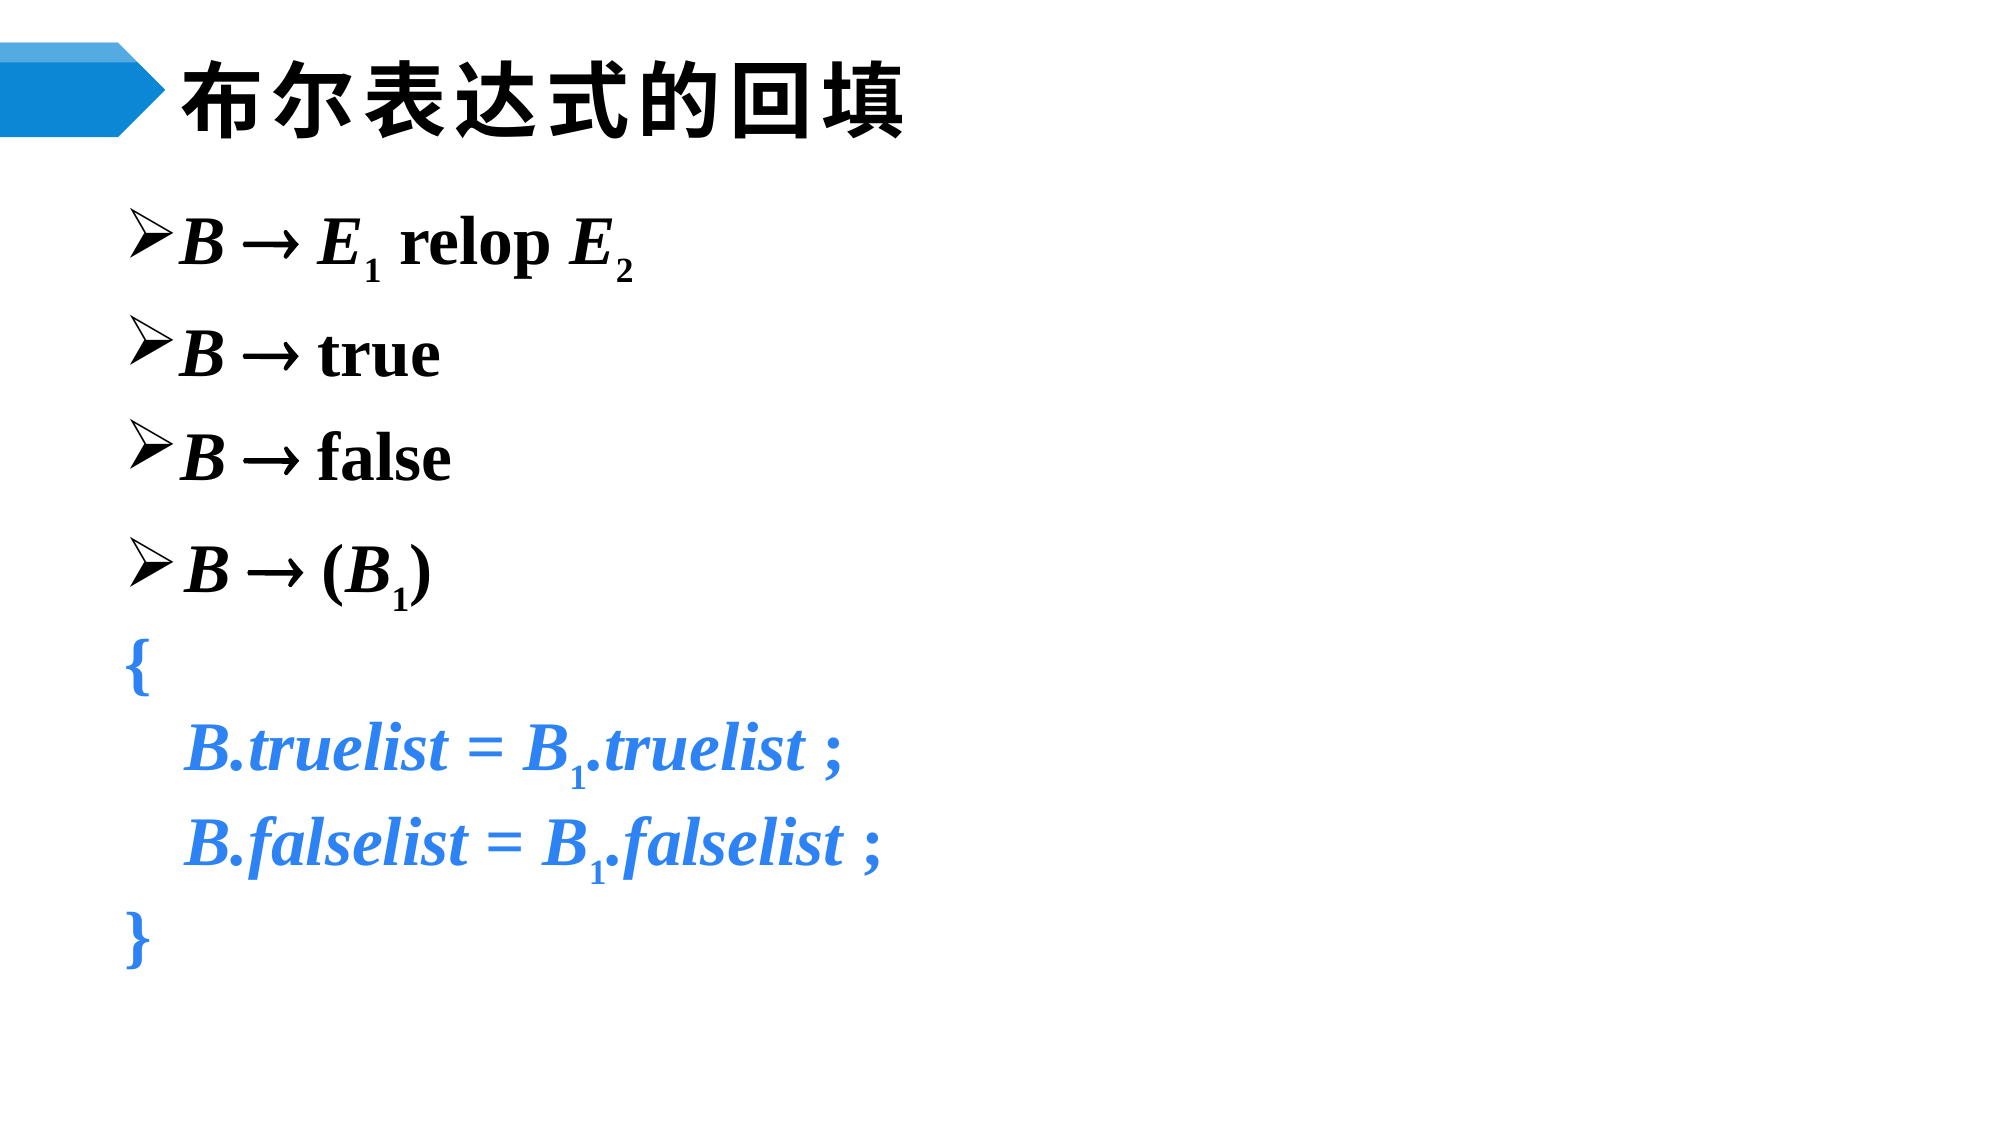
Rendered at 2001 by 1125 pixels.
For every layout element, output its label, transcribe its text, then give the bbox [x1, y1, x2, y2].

text_box B  E1 relop E2 [109, 187, 1406, 282]
text_box B  true [109, 299, 1406, 391]
title 布尔表达式的回填 [165, 58, 1900, 138]
list B  (B1) { B.truelist = B1.truelist ; B.falselist = B1.falselist ; } [109, 515, 1407, 1125]
text_box B  false [109, 403, 1407, 500]
